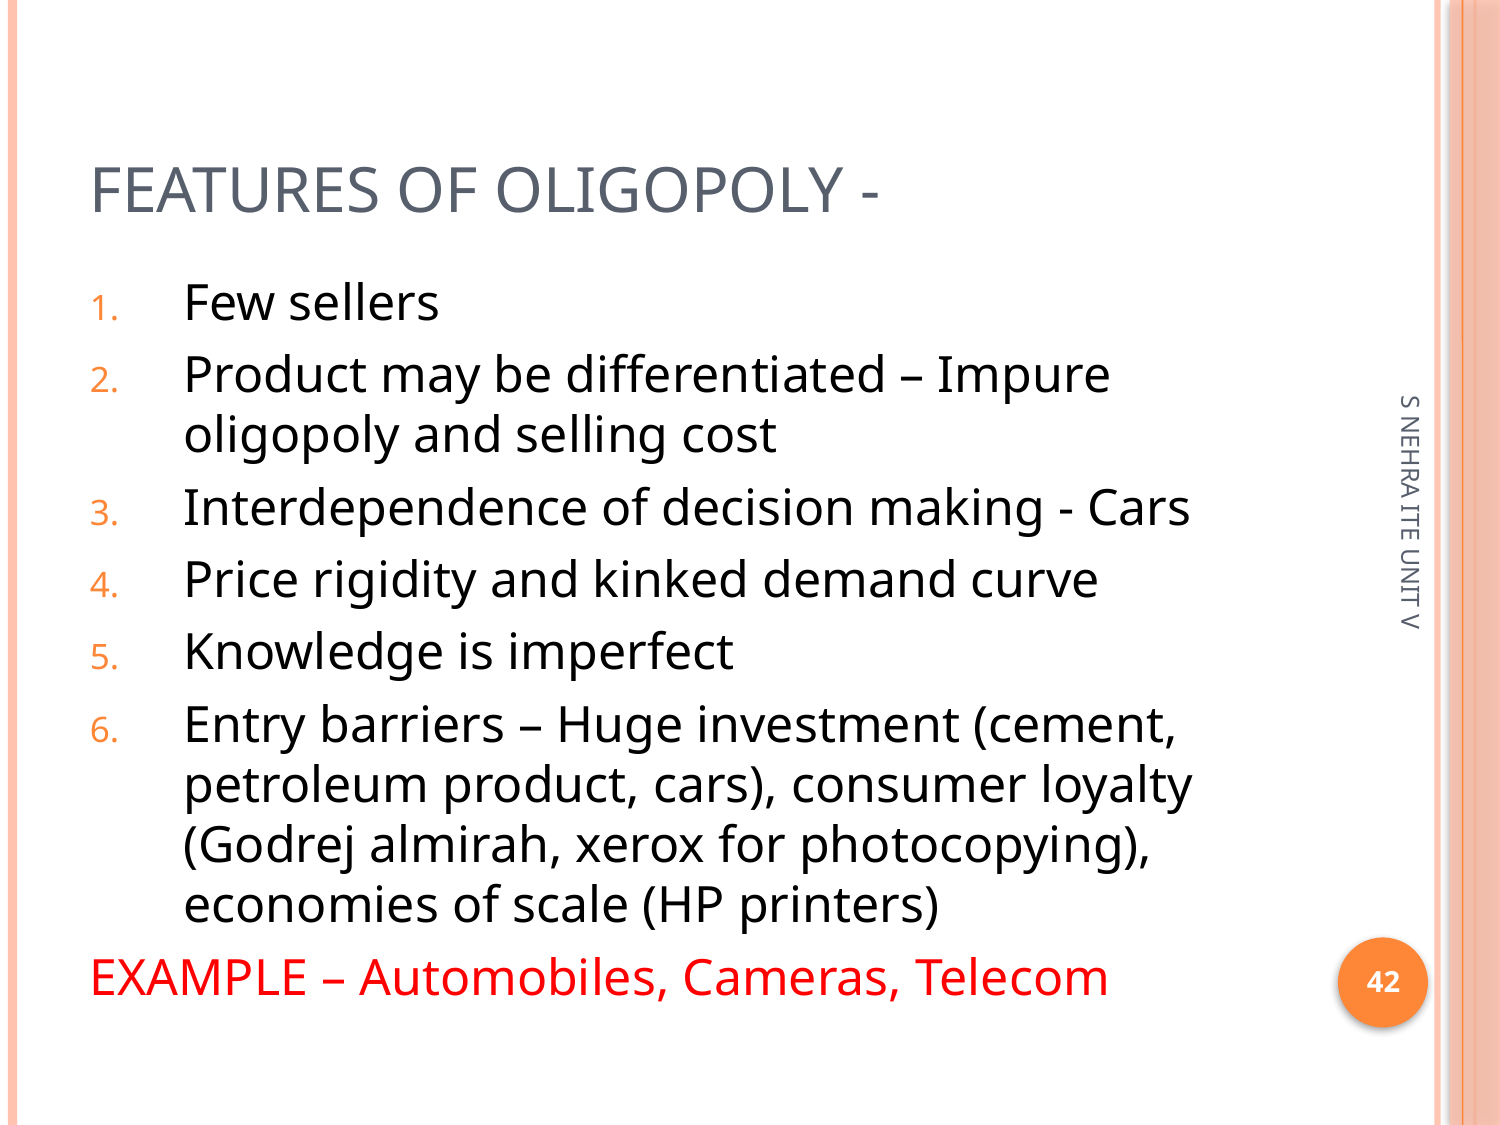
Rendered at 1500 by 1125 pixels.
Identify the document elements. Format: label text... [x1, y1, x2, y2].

footer S NEHRA ITE UNIT V [1379, 380, 1440, 906]
slide_number 42 [1333, 940, 1434, 1027]
list Few sellers Product may be differentiated – Impure oligopoly and selling cost Interdependence of decision making - Cars Price rigidity and kinked demand curve Knowledge is imperfect Entry barriers – Huge investment (cement, petroleum product, cars), consumer loyalty (Godrej almirah, xerox for photocopying), economies of scale (HP printers) EXAMPLE – Automobiles, Cameras, Telecom [75, 262, 1300, 1062]
title Features of oligopoly - [75, 45, 1300, 233]
